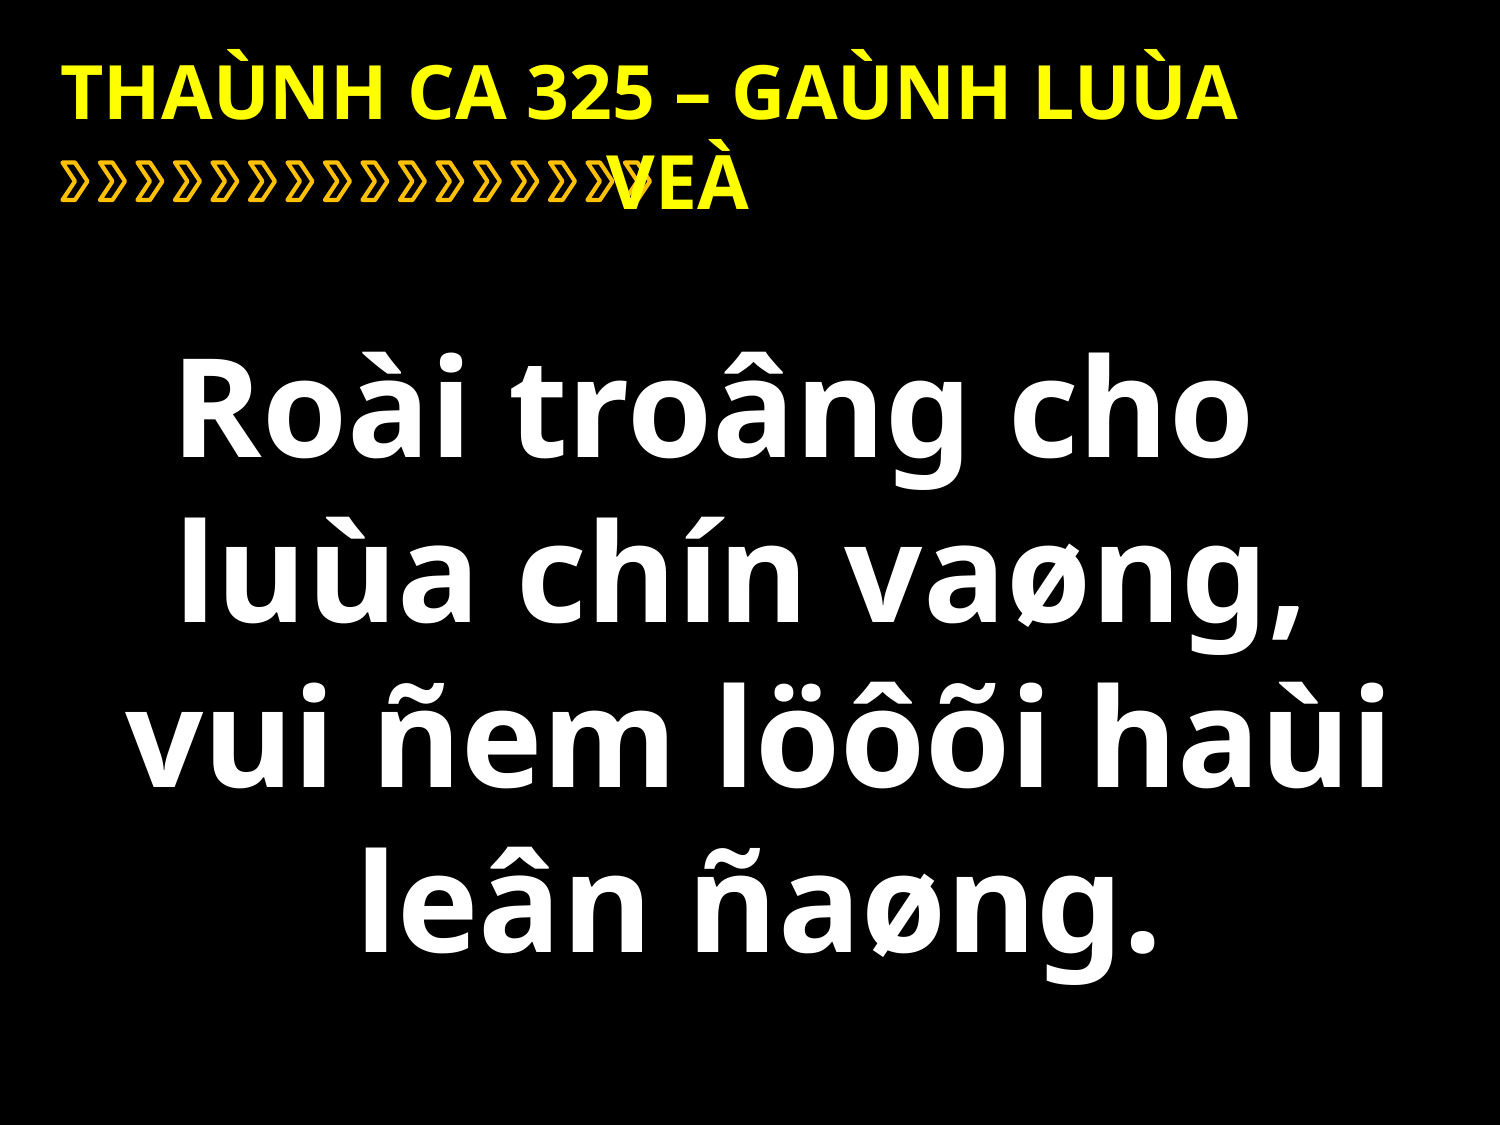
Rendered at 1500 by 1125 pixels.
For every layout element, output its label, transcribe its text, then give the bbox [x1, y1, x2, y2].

text_box THAÙNH CA 325 – GAÙNH LUÙA VEÀ [12, 37, 1288, 150]
list Roài troâng cho luùa chín vaøng, vui ñem löôõi haùi leân ñaøng. [0, 312, 1463, 831]
